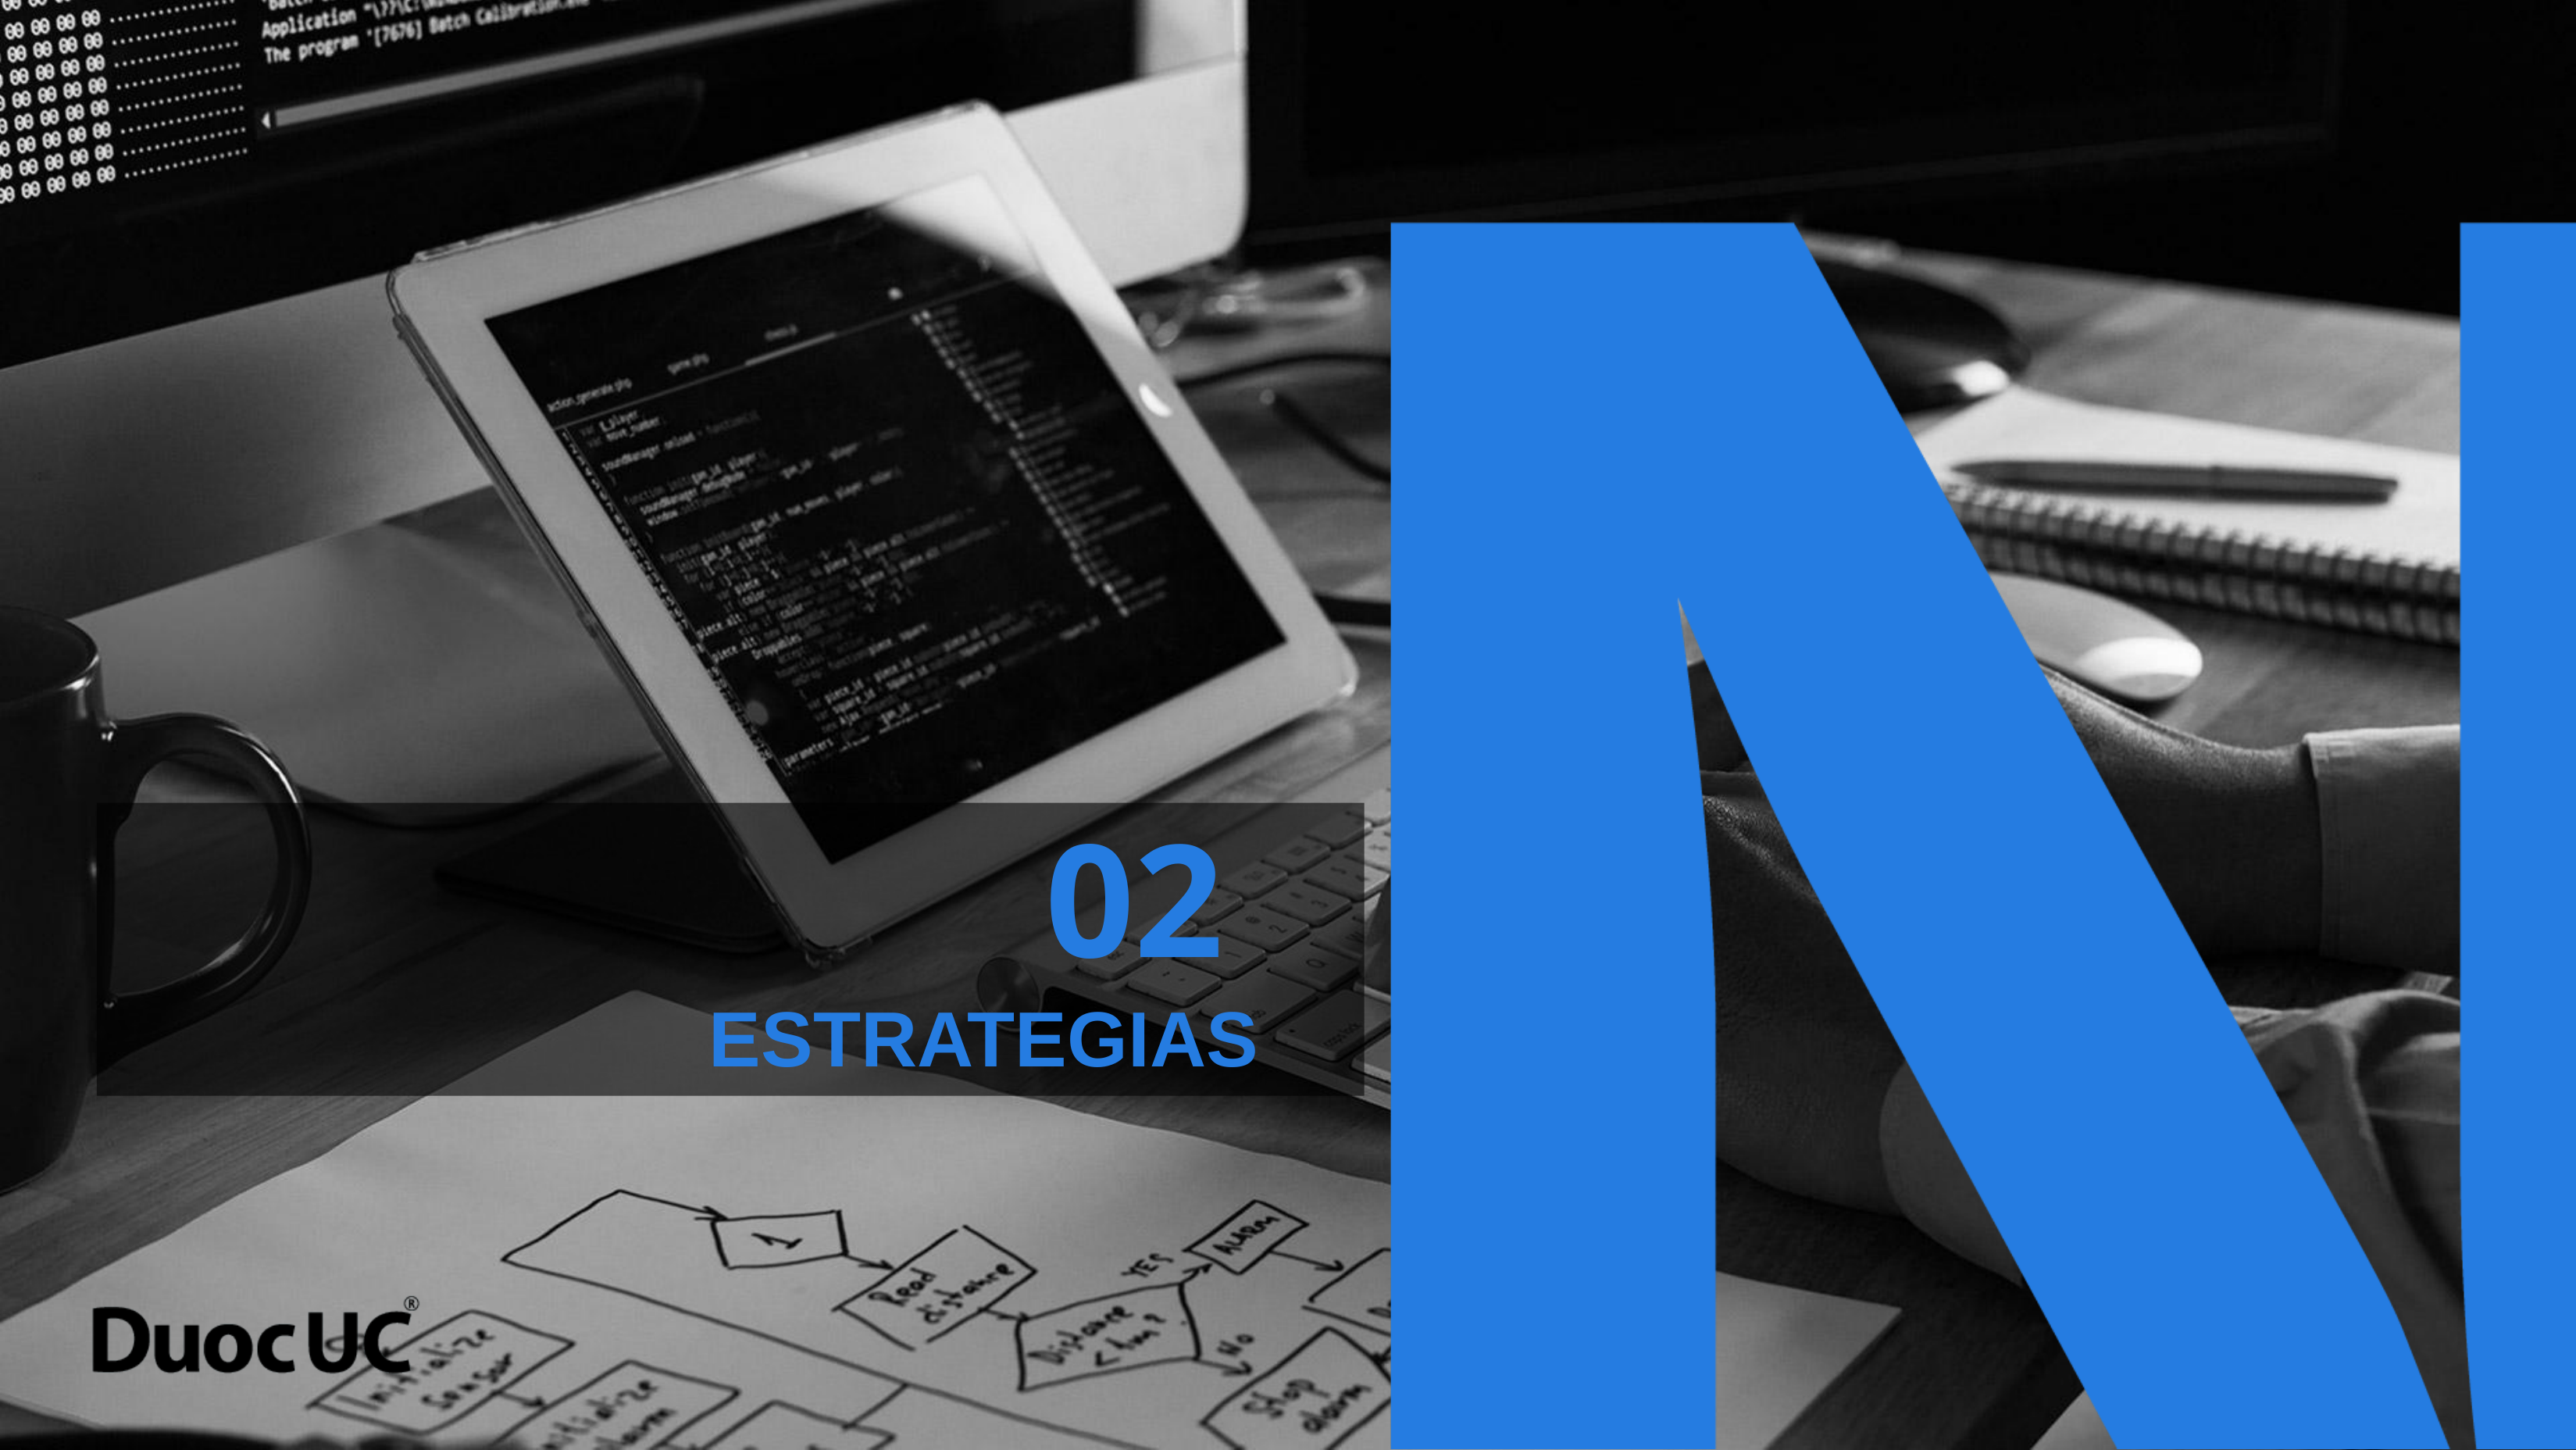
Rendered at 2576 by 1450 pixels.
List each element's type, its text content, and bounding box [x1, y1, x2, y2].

text_box 02 [1045, 801, 1290, 989]
picture [0, 0, 2576, 1450]
text_box ESTRATEGIAS [194, 988, 1259, 1083]
